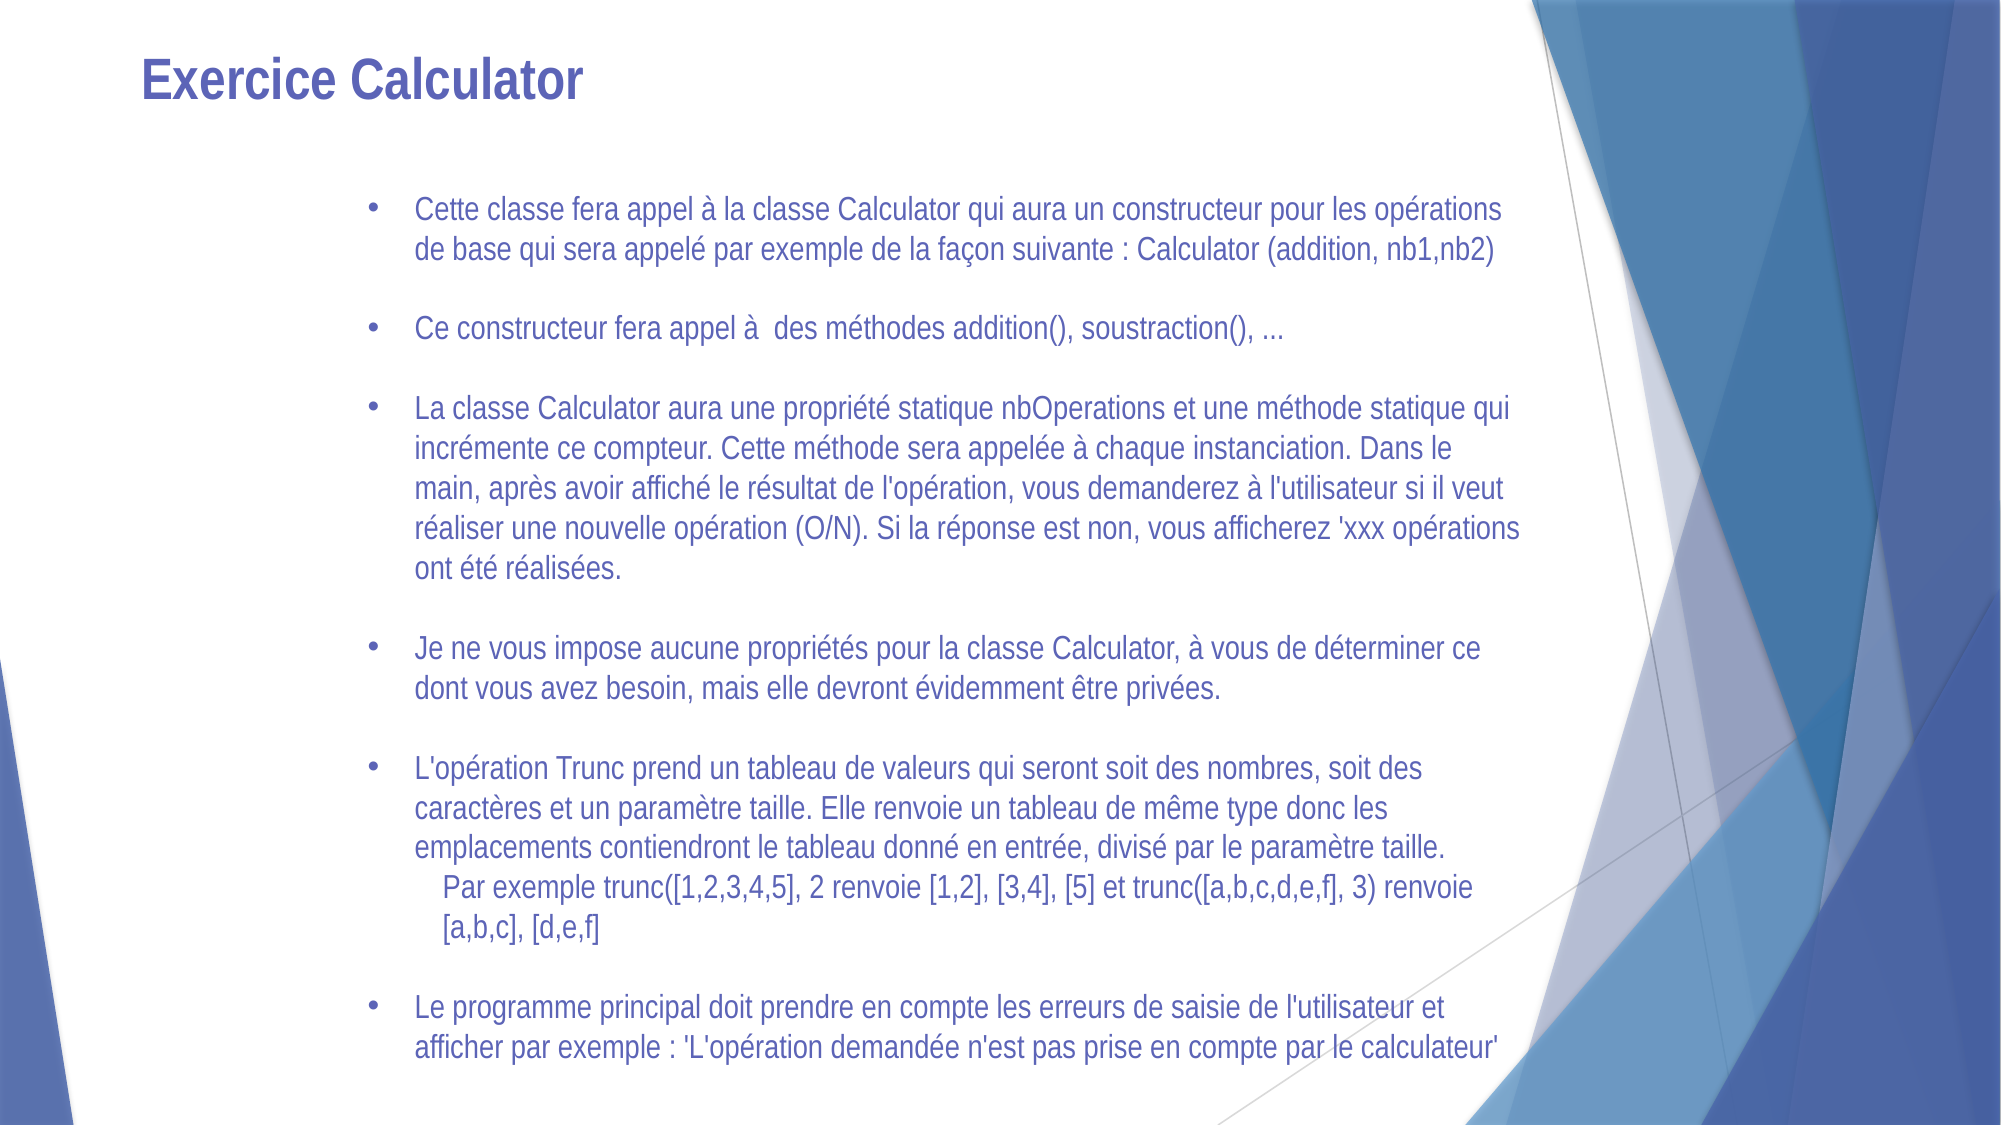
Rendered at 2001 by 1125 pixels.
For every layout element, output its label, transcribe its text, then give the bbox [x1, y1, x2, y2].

text_box Cette classe fera appel à la classe Calculator qui aura un constructeur pour les opérations de base qui sera appelé par exemple de la façon suivante : Calculator (addition, nb1,nb2) Ce constructeur fera appel à des méthodes addition(), soustraction(), ... La classe Calculator aura une propriété statique nbOperations et une méthode statique qui incrémente ce compteur. Cette méthode sera appelée à chaque instanciation. Dans le main, après avoir affiché le résultat de l'opération, vous demanderez à l'utilisateur si il veut réaliser une nouvelle opération (O/N). Si la réponse est non, vous afficherez 'xxx opérations ont été réalisées. Je ne vous impose aucune propriétés pour la classe Calculator, à vous de déterminer ce dont vous avez besoin, mais elle devront évidemment être privées. L'opération Trunc prend un tableau de valeurs qui seront soit des nombres, soit des caractères et un paramètre taille. Elle renvoie un tableau de même type donc les emplacements contiendront le tableau donné en entrée, divisé par le paramètre taille. Par exemple trunc([1,2,3,4,5], 2 renvoie [1,2], [3,4], [5] et trunc([a,b,c,d,e,f], 3) renvoie [a,b,c], [d,e,f] Le programme principal doit prendre en compte les erreurs de saisie de l'utilisateur et afficher par exemple : 'L'opération demandée n'est pas prise en compte par le calculateur' [277, 179, 1542, 1073]
text_box Exercice Calculator [126, 41, 1378, 120]
